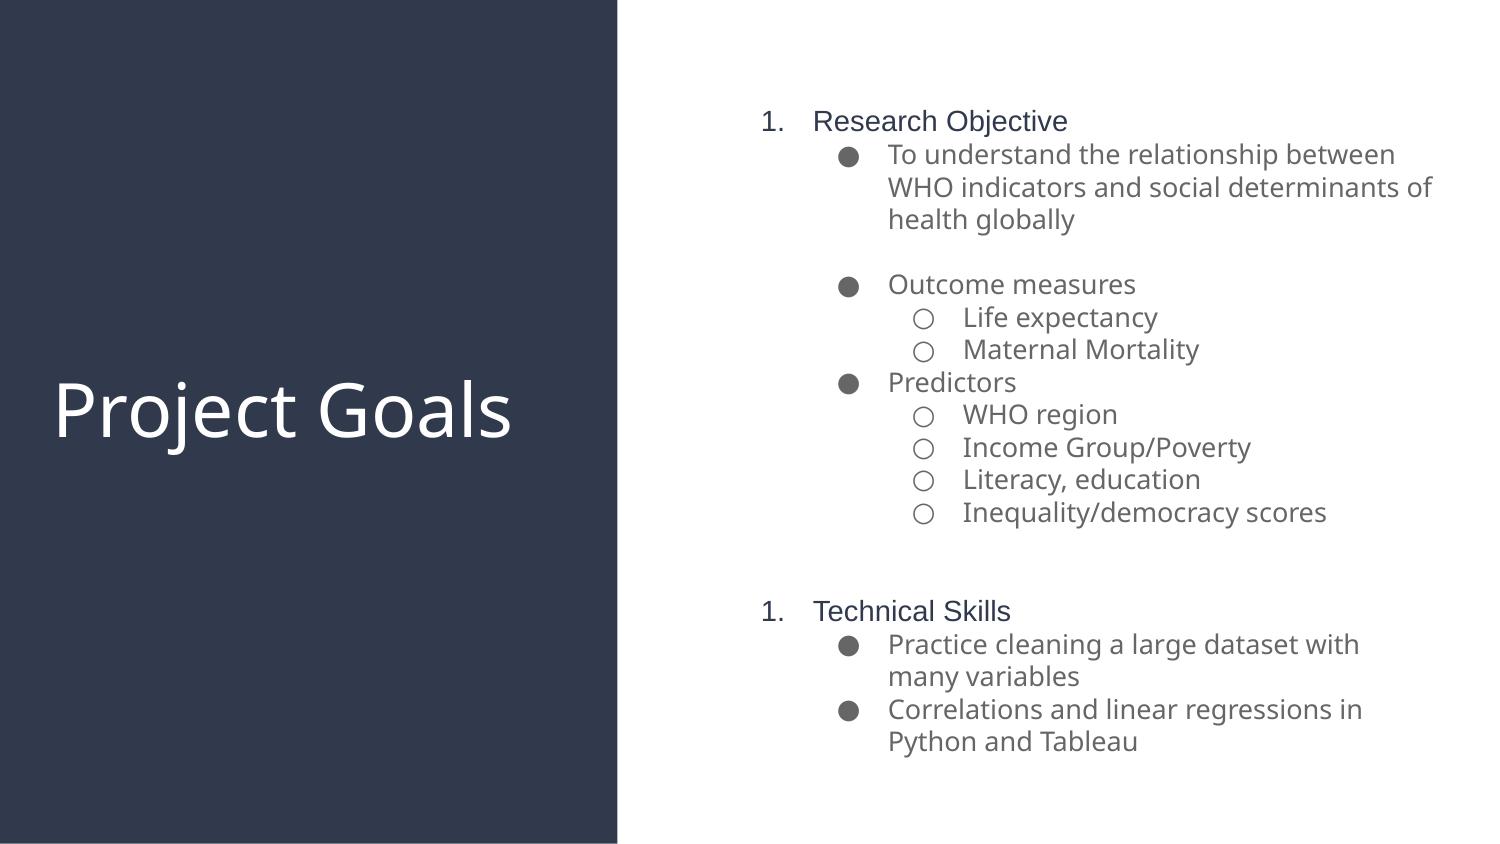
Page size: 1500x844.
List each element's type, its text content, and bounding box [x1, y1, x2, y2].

list Research Objective To understand the relationship between WHO indicators and social determinants of health globally Outcome measures Life expectancy Maternal Mortality Predictors WHO region Income Group/Poverty Literacy, education Inequality/democracy scores Technical Skills Practice cleaning a large dataset with many variables Correlations and linear regressions in Python and Tableau [722, 82, 1449, 802]
title Project Goals [37, 347, 645, 496]
